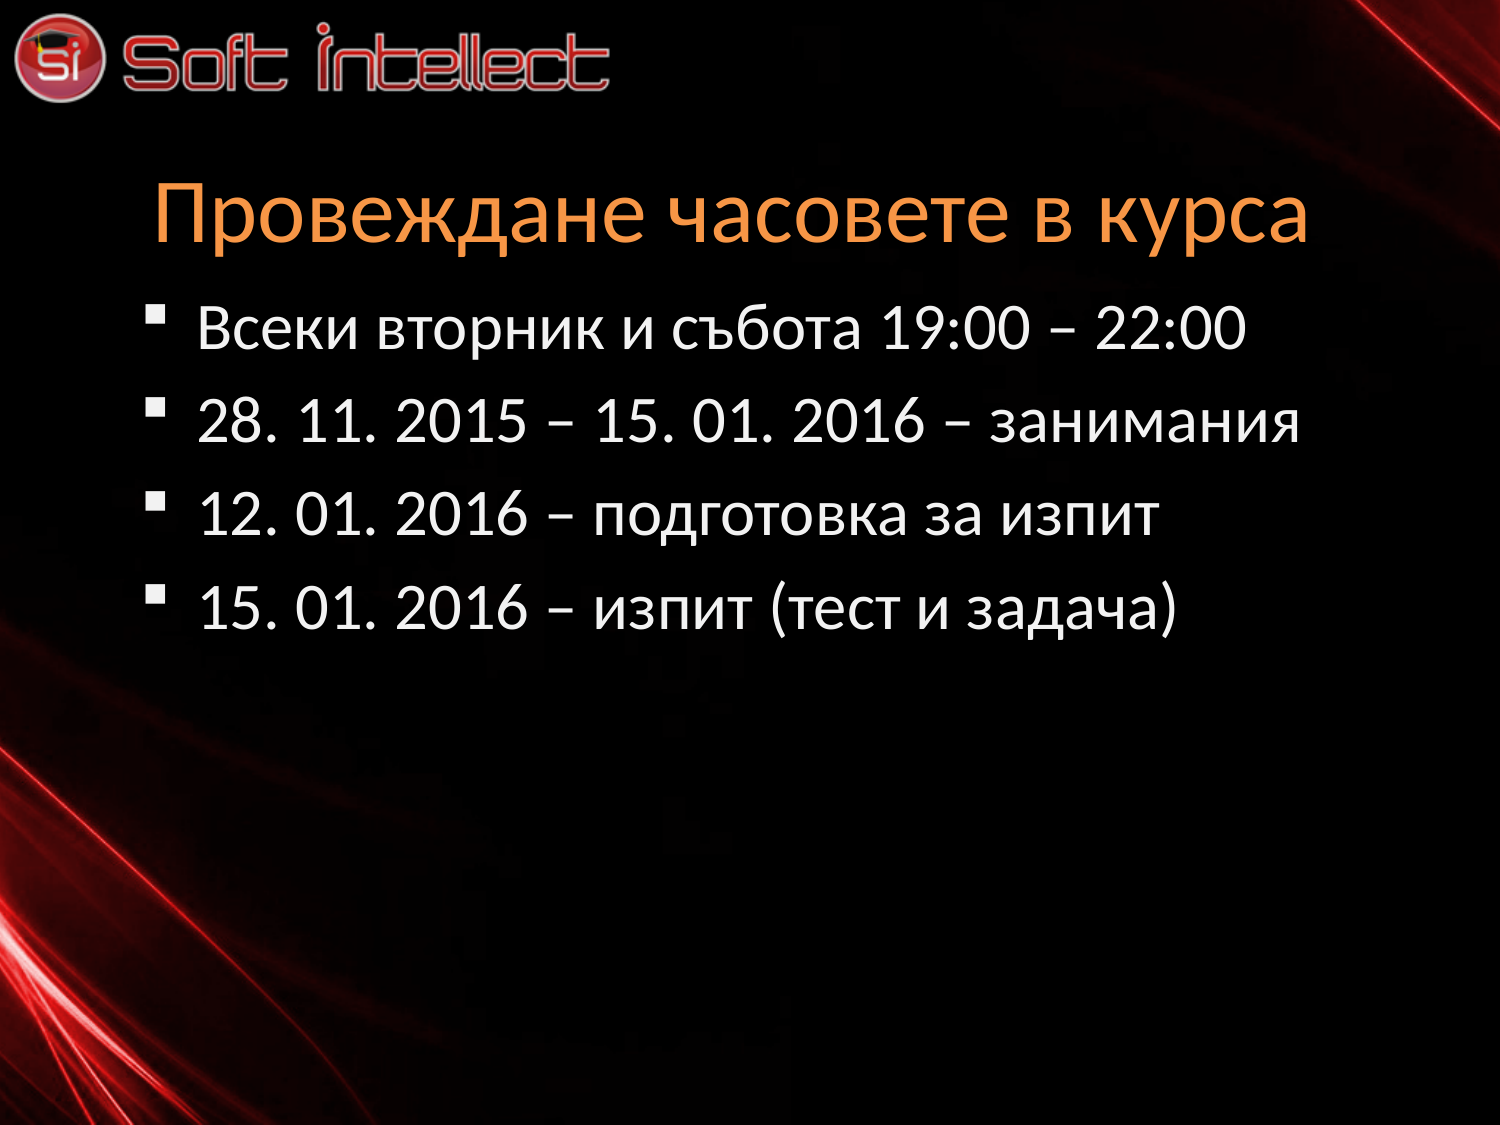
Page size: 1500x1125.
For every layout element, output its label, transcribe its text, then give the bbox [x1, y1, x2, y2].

picture [0, 0, 1500, 1125]
title Провеждане часовете в курса [137, 112, 1488, 300]
list Всеки вторник и събота 19:00 – 22:00 28. 11. 2015 – 15. 01. 2016 – занимания 12. 01. 2016 – подготовка за изпит 15. 01. 2016 – изпит (тест и задача) [125, 275, 1375, 1018]
